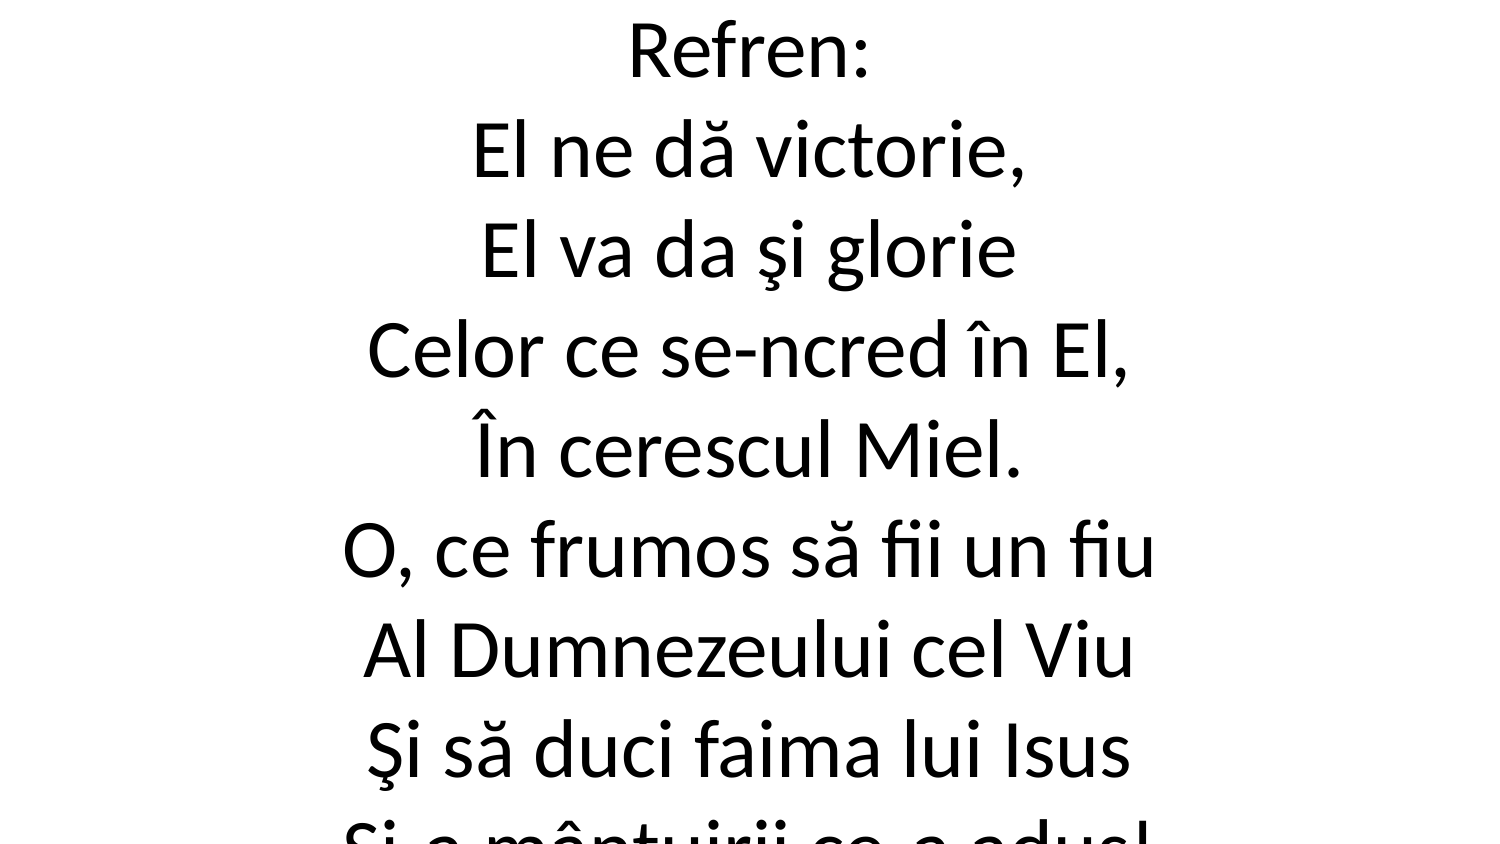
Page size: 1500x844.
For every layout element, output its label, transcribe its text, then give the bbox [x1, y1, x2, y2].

text_box Refren: El ne dă victorie, El va da şi glorie Celor ce se-ncred în El, În cerescul Miel. O, ce frumos să fii un fiu Al Dumnezeului cel Viu Şi să duci faima lui Isus Şi-a mântuirii ce-a adus! [327, 0, 1173, 844]
